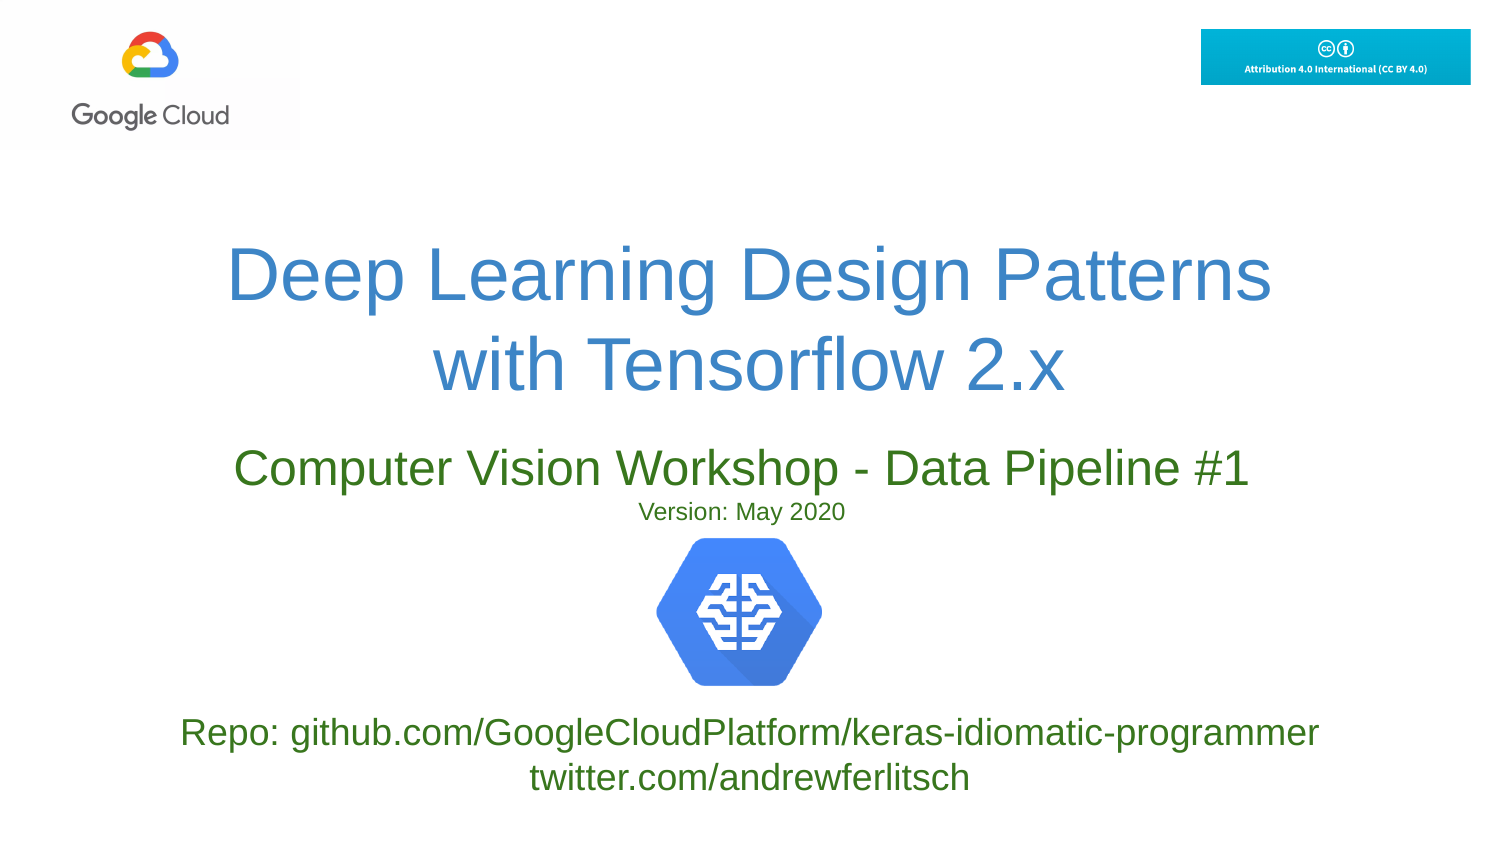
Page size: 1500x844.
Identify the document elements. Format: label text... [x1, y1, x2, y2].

picture [0, 0, 301, 150]
text_box Repo: github.com/GoogleCloudPlatform/keras-idiomatic-programmer twitter.com/andrewferlitsch [116, 693, 1384, 826]
picture [621, 530, 857, 694]
subtitle Computer Vision Workshop - Data Pipeline #1 Version: May 2020 [35, 420, 1449, 531]
title Deep Learning Design Patterns with Tensorflow 2.x [51, 129, 1449, 420]
picture [1201, 28, 1471, 85]
